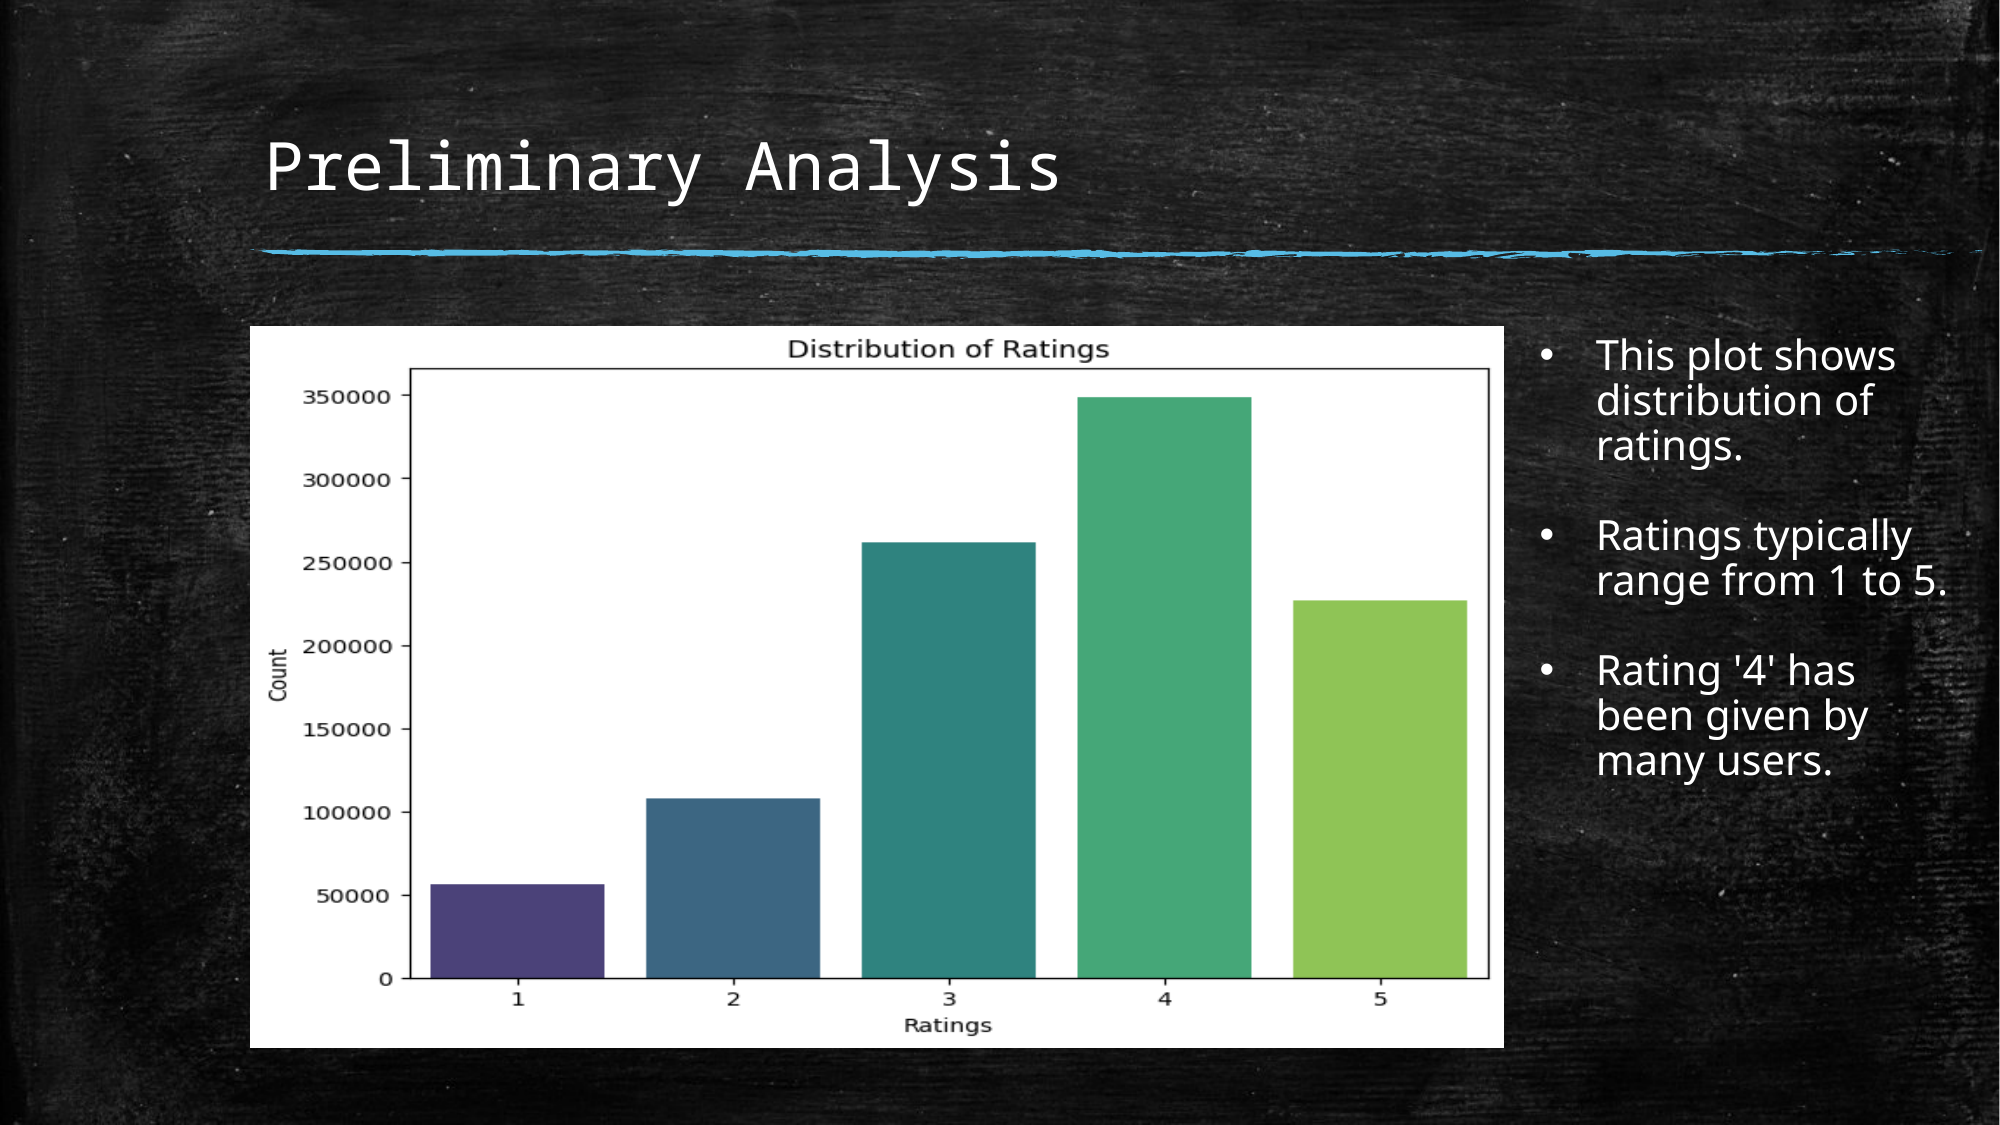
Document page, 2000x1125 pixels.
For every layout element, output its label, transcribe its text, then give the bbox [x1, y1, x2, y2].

title Preliminary Analysis [249, 45, 1750, 213]
text_box This plot shows distribution of ratings. Ratings typically range from 1 to 5. Rating '4' has been given by many users. [1524, 326, 1975, 792]
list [250, 326, 1504, 1048]
